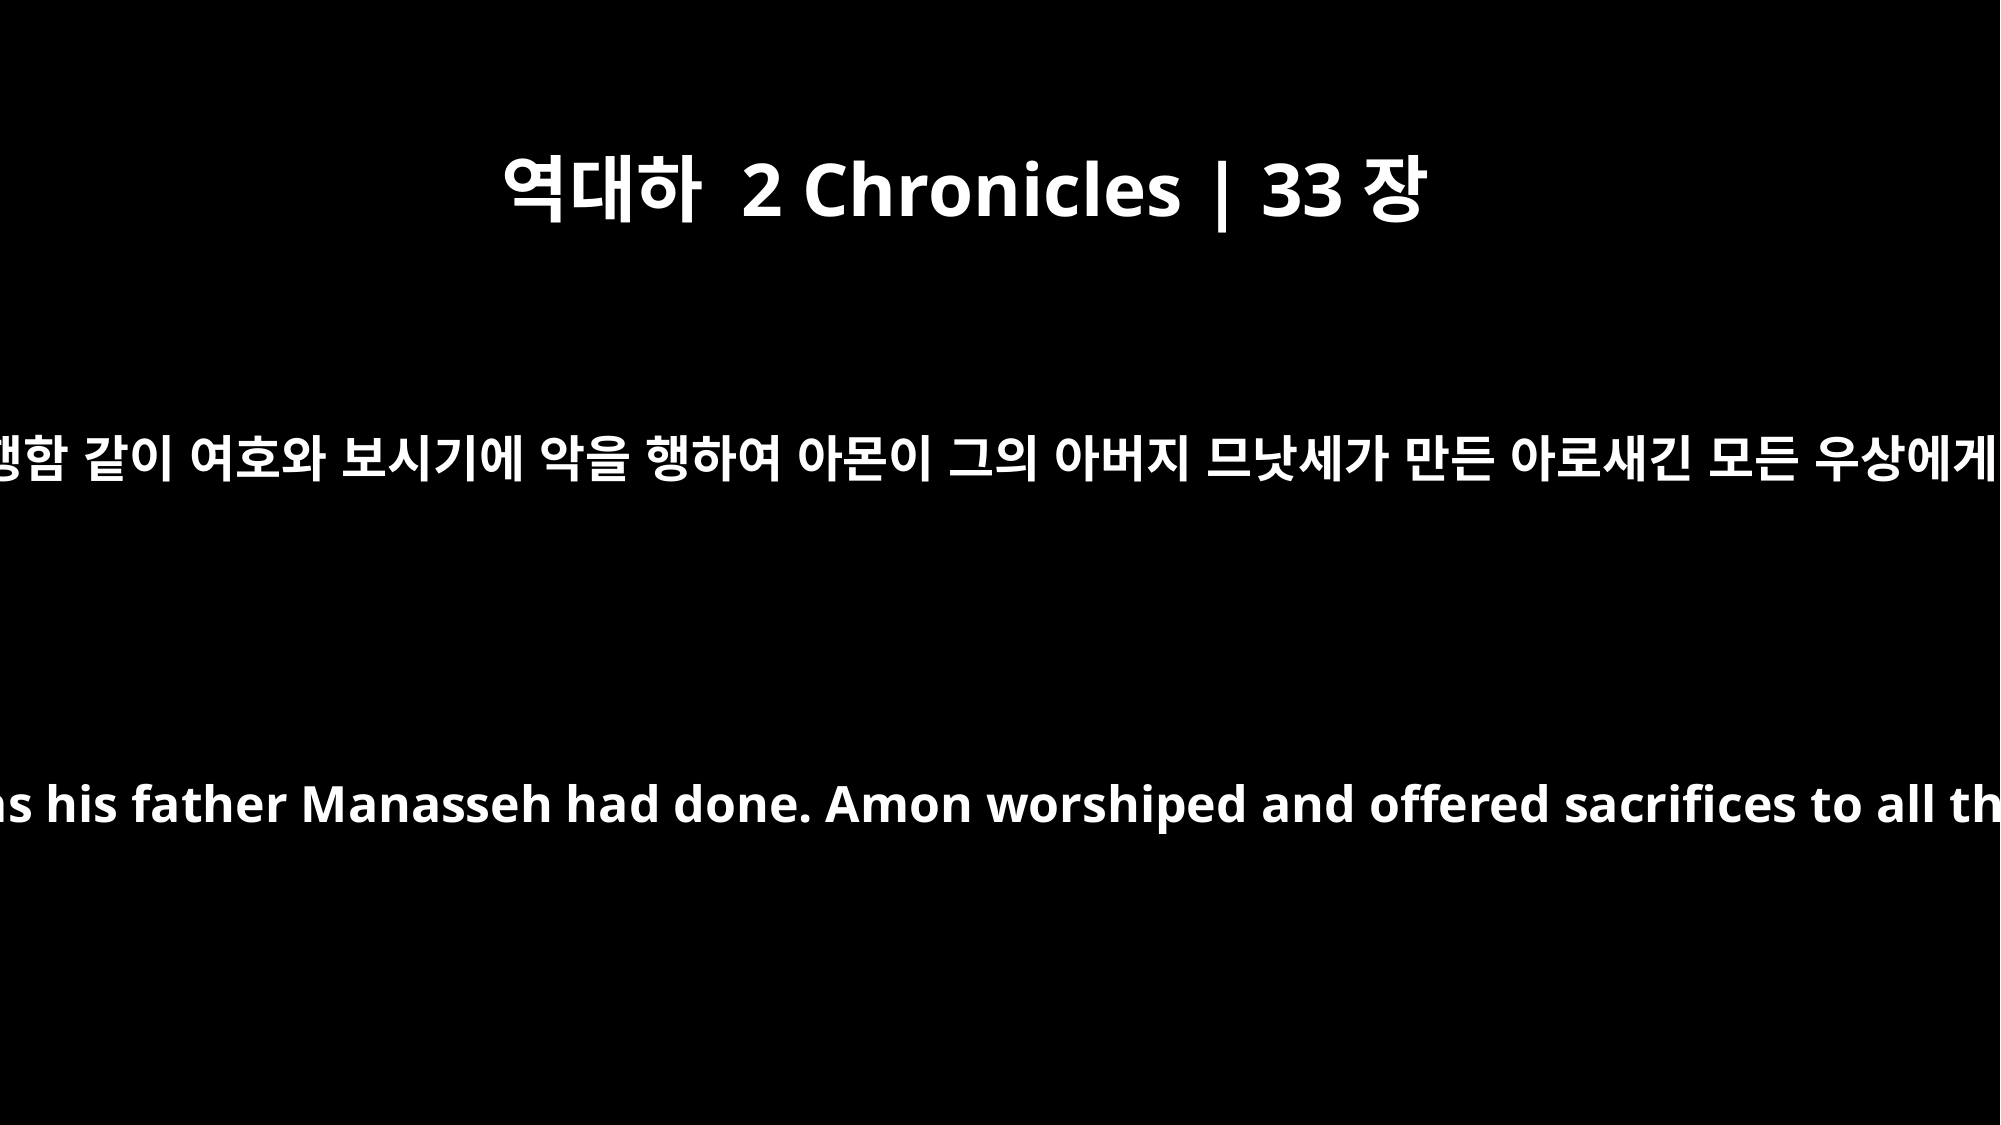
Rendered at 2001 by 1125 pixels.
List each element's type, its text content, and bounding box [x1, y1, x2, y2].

text_box He did evil in the eyes of the LORD, as his father Manasseh had done. Amon worshiped and offered sacrifices to all the idols Manasseh had made. [0, 764, 2000, 840]
text_box 22 그의 아버지 므낫세의 행함 같이 여호와 보시기에 악을 행하여 아몬이 그의 아버지 므낫세가 만든 아로새긴 모든 우상에게 제사하여 섬겼으며 [0, 359, 2000, 495]
text_box 역대하 2 Chronicles | 33장 [487, 136, 1445, 239]
